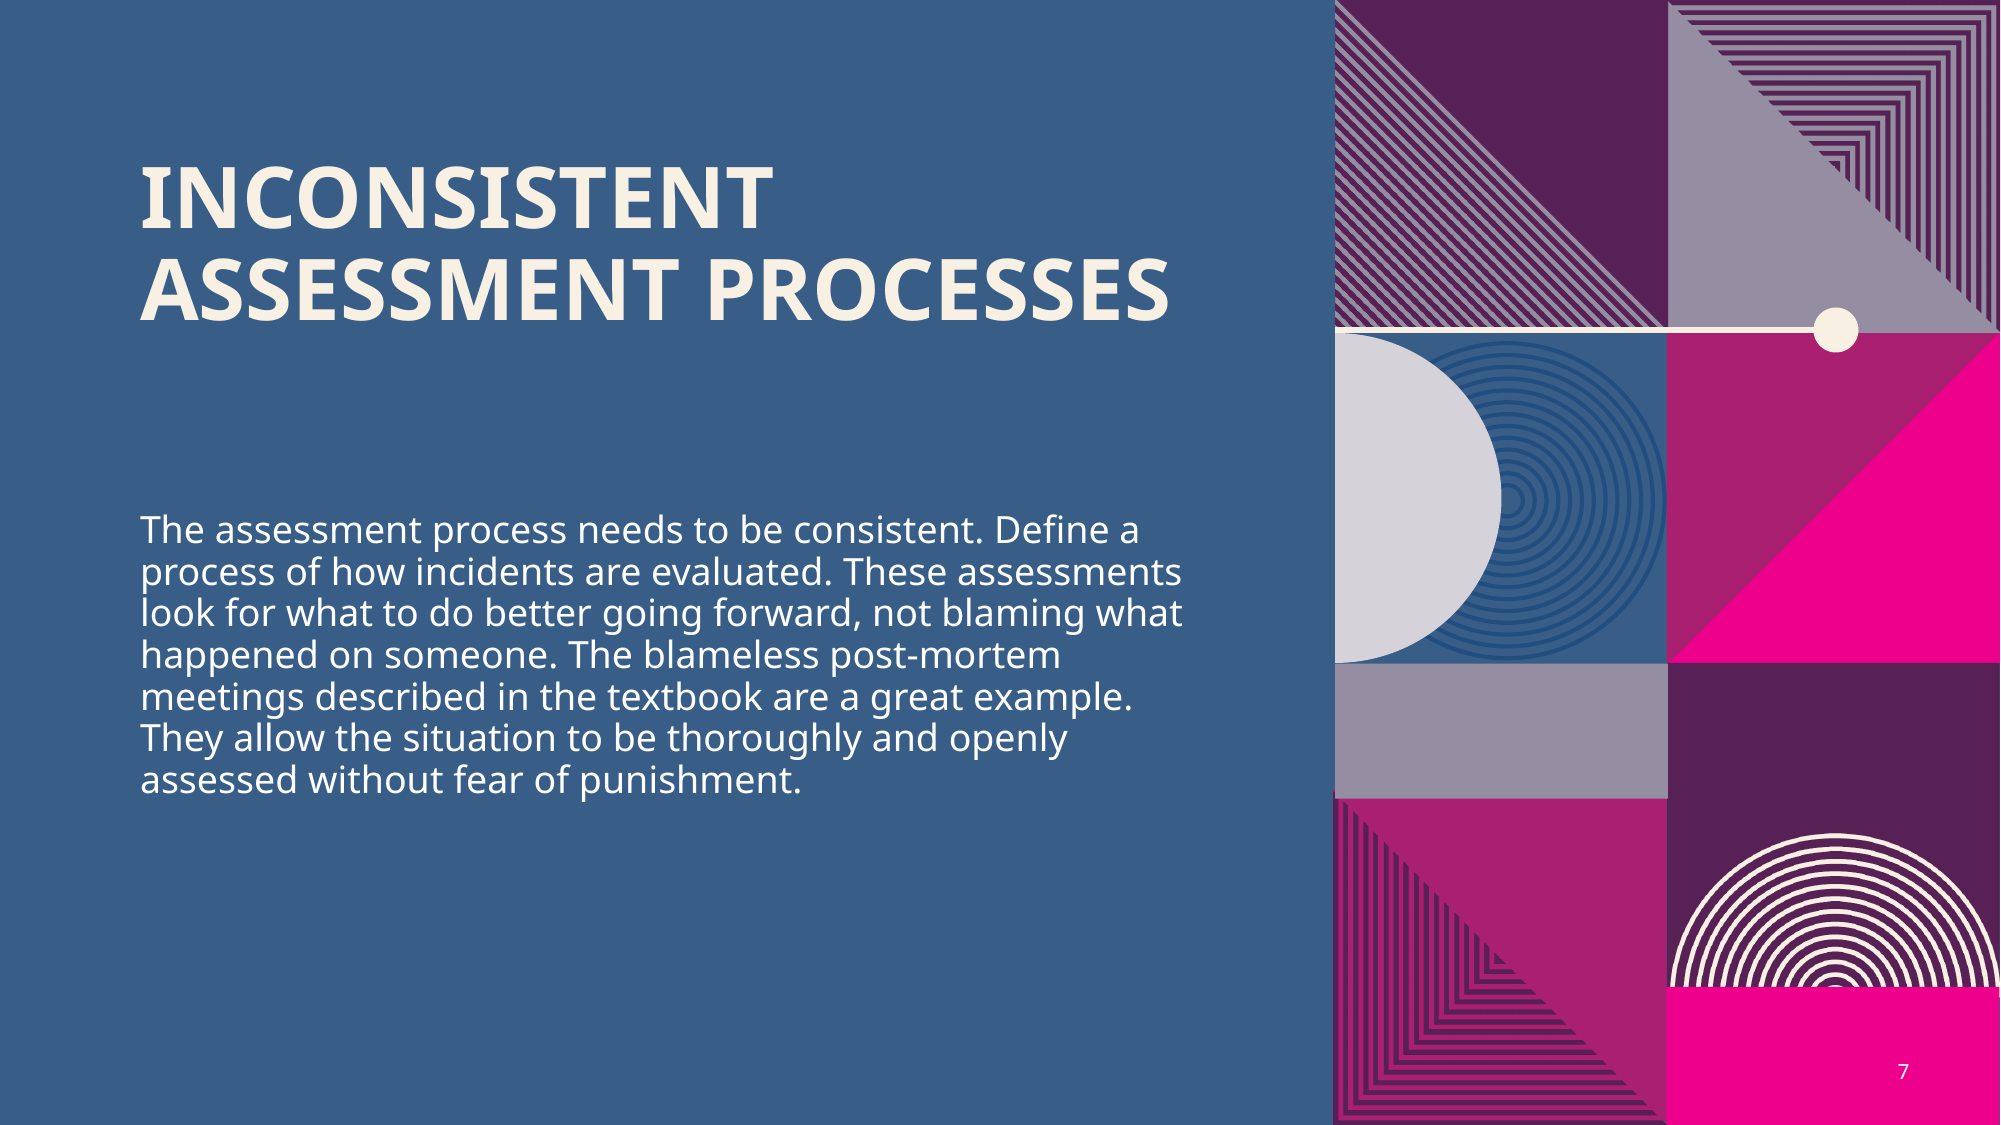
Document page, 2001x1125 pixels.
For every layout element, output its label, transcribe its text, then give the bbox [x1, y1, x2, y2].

picture [1335, 0, 2001, 333]
title Inconsistent assessment processes [125, 146, 1206, 474]
picture [1333, 791, 1667, 1125]
slide_number 7 [1849, 1042, 1925, 1103]
list The assessment process needs to be consistent. Define a process of how incidents are evaluated. These assessments look for what to do better going forward, not blaming what happened on someone. The blameless post-mortem meetings described in the textbook are a great example. They allow the situation to be thoroughly and openly assessed without fear of punishment. [125, 501, 1208, 1043]
picture [1669, 833, 2001, 998]
